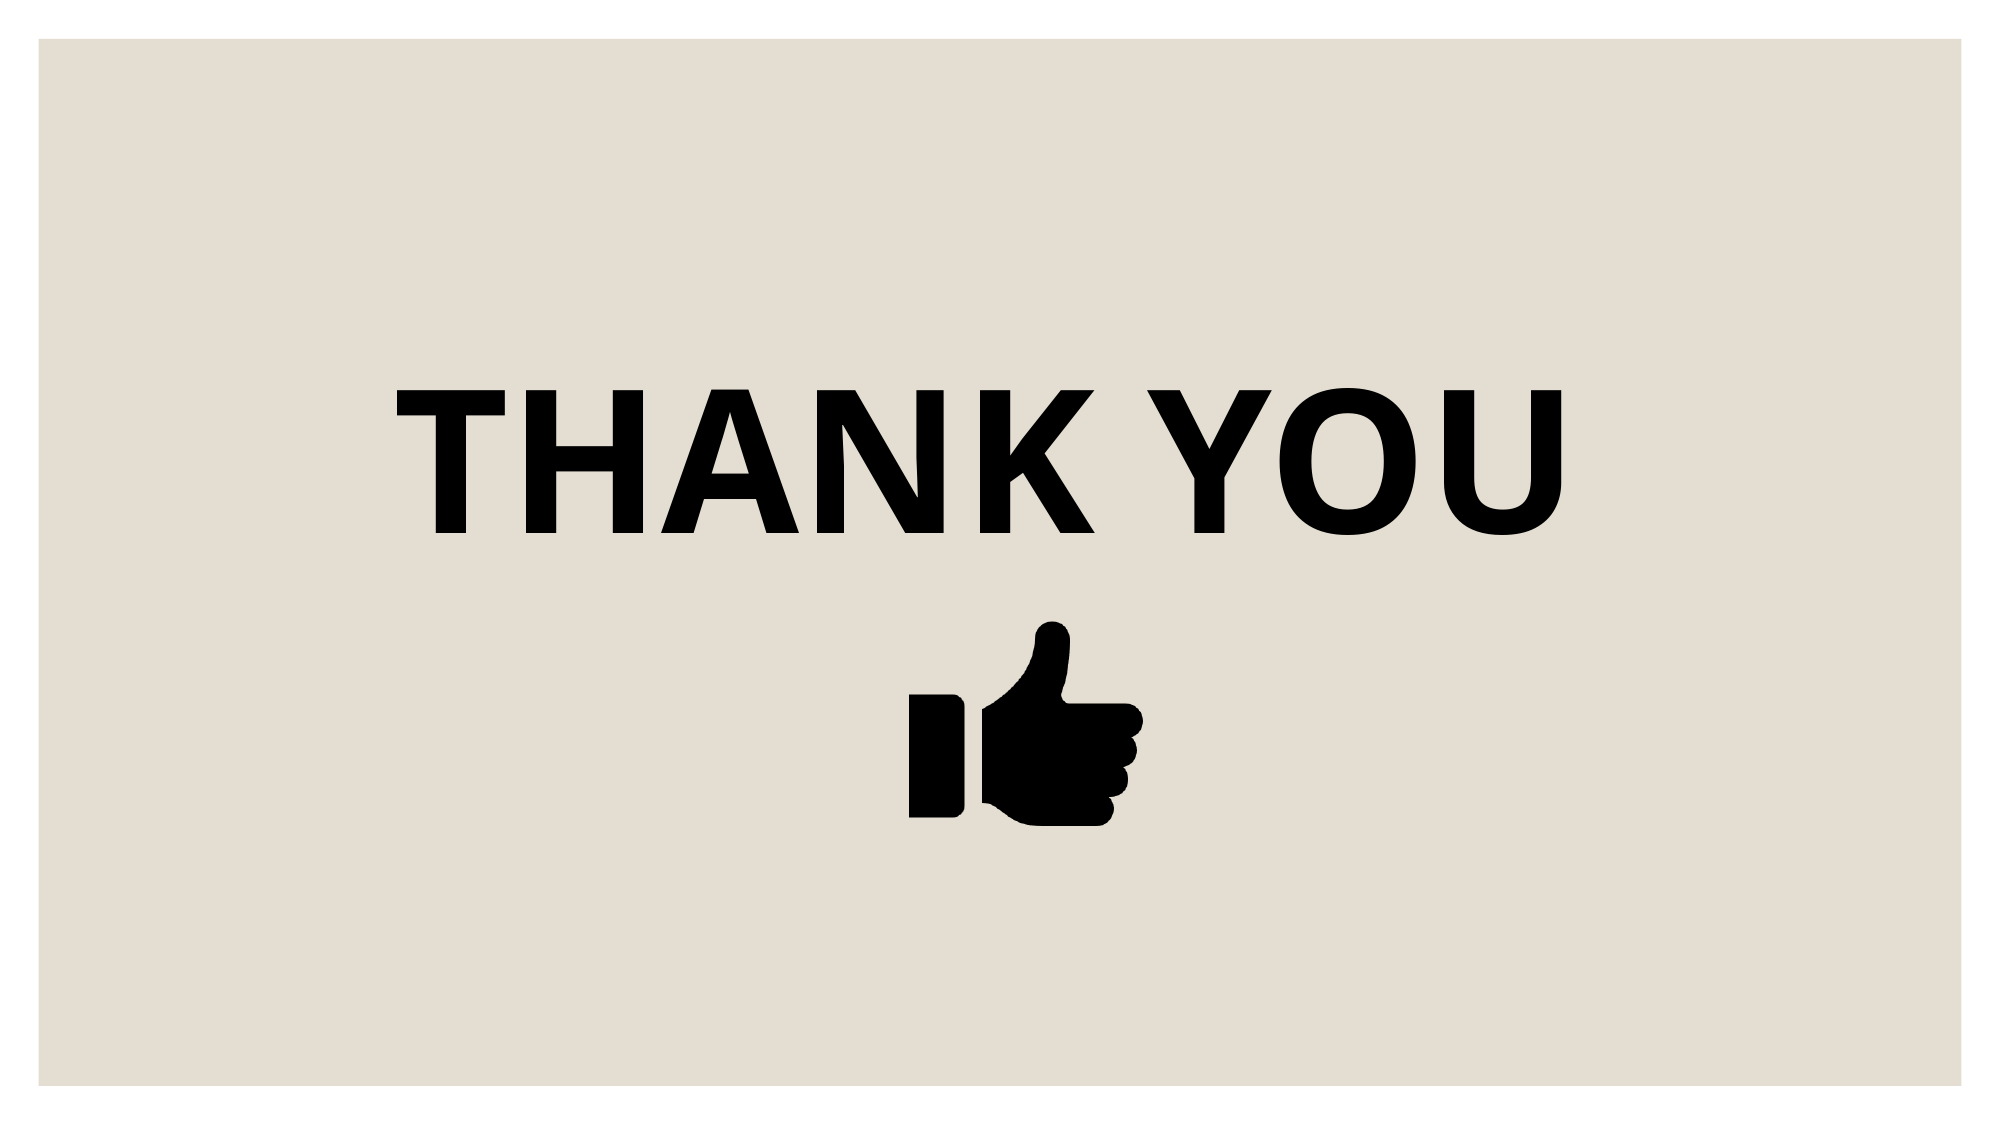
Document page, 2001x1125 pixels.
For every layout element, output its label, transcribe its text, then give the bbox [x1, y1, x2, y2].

picture [885, 583, 1167, 864]
text_box THANK YOU [378, 325, 1594, 581]
